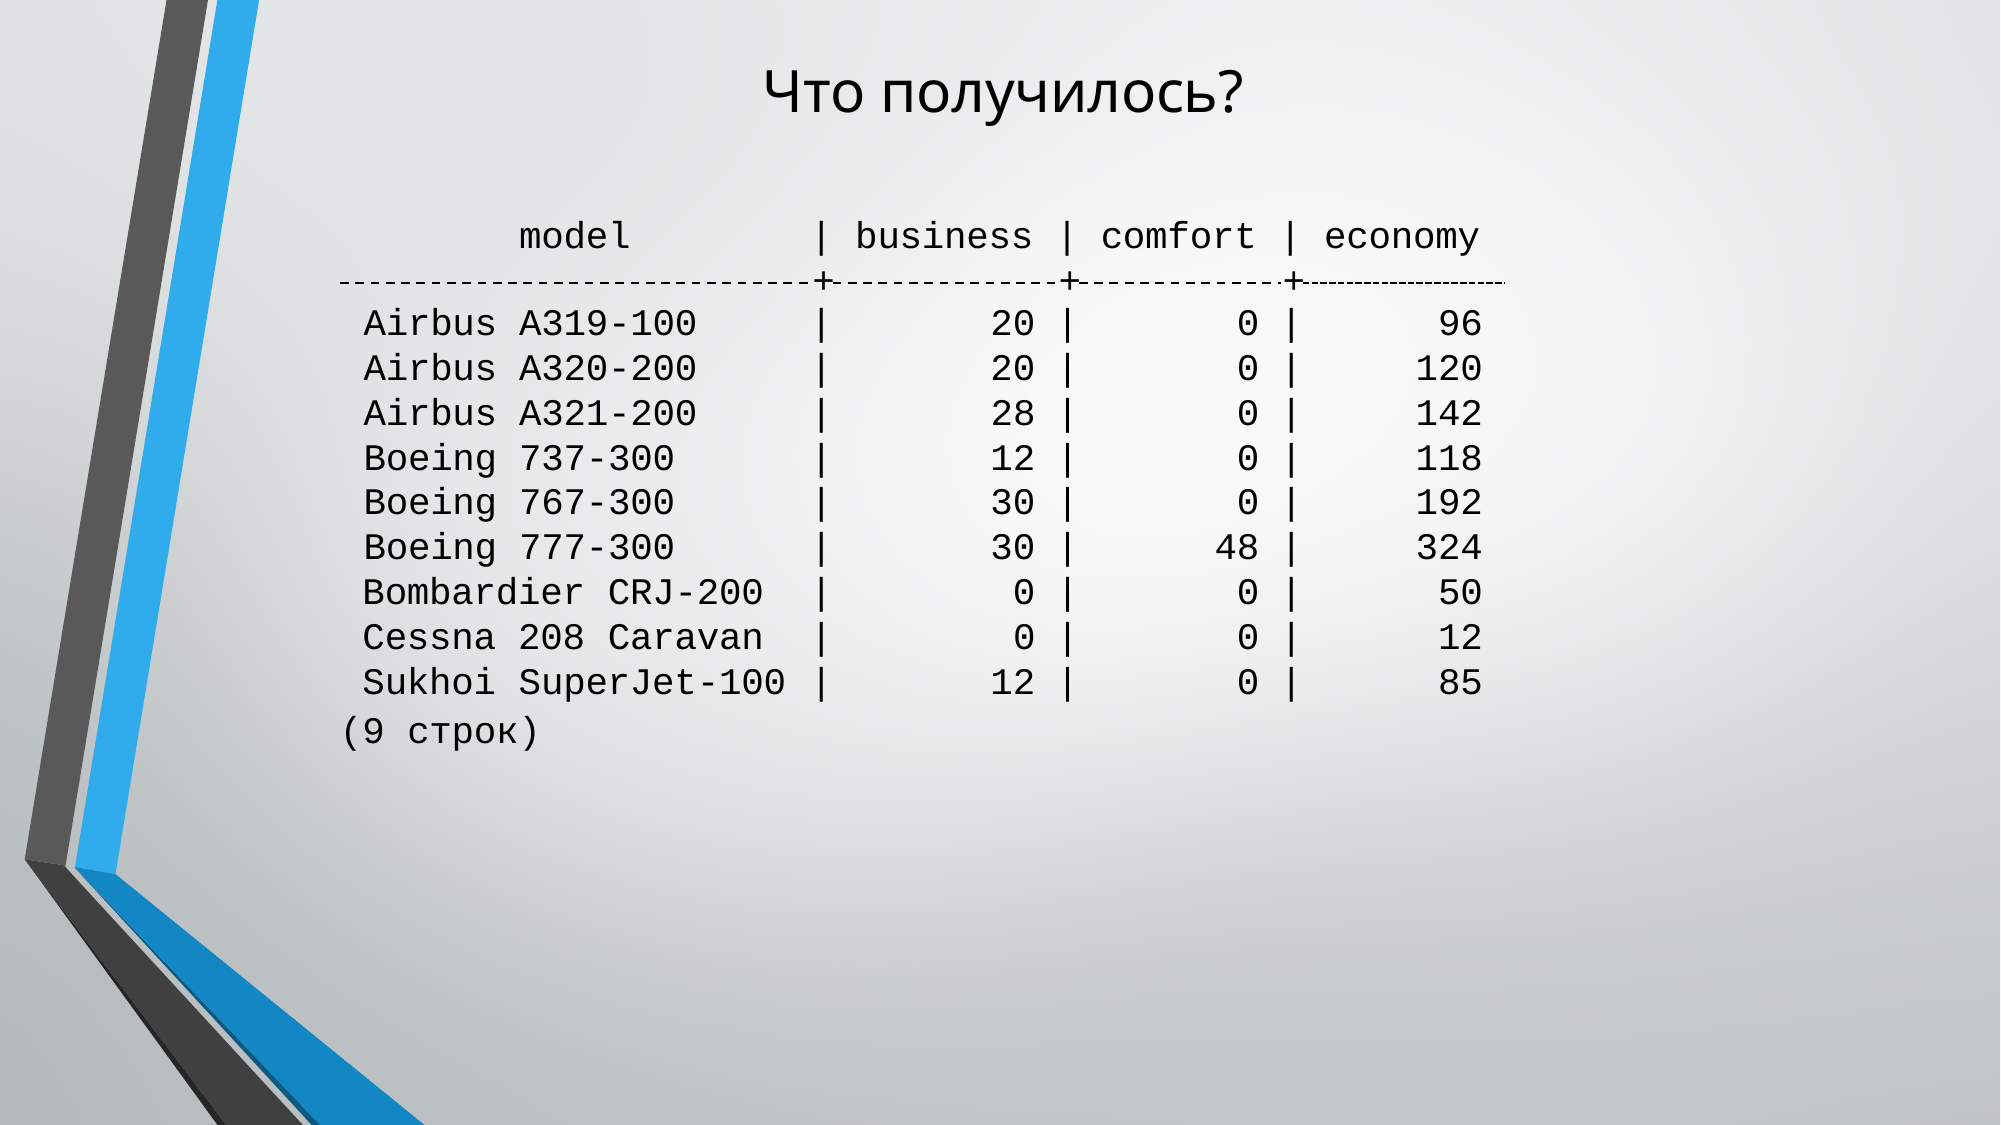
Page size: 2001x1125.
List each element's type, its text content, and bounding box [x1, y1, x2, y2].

table_cell 12 [911, 441, 1045, 486]
table_cell Cessna 208 Caravan [357, 621, 799, 666]
text_box (9 строк) [337, 704, 544, 752]
table_cell | [1045, 666, 1146, 710]
table_cell 0 [1146, 486, 1269, 531]
table_cell Boeing [357, 531, 508, 575]
table_cell | [1269, 666, 1359, 710]
table_cell 0 [911, 575, 1045, 621]
table_cell 0 [1146, 351, 1269, 396]
table_cell 0 [1146, 575, 1269, 621]
table_cell 12 [911, 666, 1045, 710]
table_cell 48 [1146, 531, 1269, 575]
table_cell | [799, 441, 911, 486]
table_cell | [799, 531, 911, 575]
table_header | [799, 308, 911, 351]
table_header A319-100 [508, 308, 799, 351]
title Что получилось? [561, 0, 1444, 183]
table_cell | [1269, 486, 1359, 531]
table_cell 737-300 [508, 441, 799, 486]
table_cell | [799, 621, 911, 666]
table_cell 0 [911, 621, 1045, 666]
table_cell 118 [1359, 441, 1487, 486]
text_box model + + + [337, 209, 1528, 302]
table_cell Airbus [357, 396, 508, 441]
table_cell Airbus [357, 351, 508, 396]
table_cell 142 [1359, 396, 1487, 441]
table_cell | [1269, 575, 1359, 621]
table_header Airbus [357, 308, 508, 351]
table_cell | [799, 575, 911, 621]
table_cell | [1045, 351, 1146, 396]
table_cell | [1269, 441, 1359, 486]
table_header 20 [911, 308, 1045, 351]
table_cell | [1045, 441, 1146, 486]
table_cell 767-300 [508, 486, 799, 531]
table_header 96 [1359, 308, 1487, 351]
table_cell | [799, 351, 911, 396]
table_cell | [799, 486, 911, 531]
table_cell A320-200 [508, 351, 799, 396]
table_cell 85 [1359, 666, 1487, 710]
table_cell Boeing [357, 441, 508, 486]
table_cell | [1045, 531, 1146, 575]
table_cell 28 [911, 396, 1045, 441]
table_cell 20 [911, 351, 1045, 396]
table_header | [1045, 308, 1146, 351]
table_cell | [1269, 531, 1359, 575]
table_cell 0 [1146, 441, 1269, 486]
table_cell | [1269, 351, 1359, 396]
table_cell | [1045, 575, 1146, 621]
table_cell 0 [1146, 396, 1269, 441]
table_cell Bombardier CRJ-200 [357, 575, 799, 621]
table_cell 777-300 [508, 531, 799, 575]
table_cell Sukhoi SuperJet-100 [357, 666, 799, 710]
table_cell 120 [1359, 351, 1487, 396]
table_cell | [1269, 621, 1359, 666]
table_cell 0 [1146, 621, 1269, 666]
table_cell | [1045, 486, 1146, 531]
table_cell 30 [911, 486, 1045, 531]
table_cell 192 [1359, 486, 1487, 531]
table_cell 324 [1359, 531, 1487, 575]
table_cell | [1045, 621, 1146, 666]
table_cell A321-200 [508, 396, 799, 441]
table_header | [1269, 308, 1359, 351]
table_cell Boeing [357, 486, 508, 531]
table_cell | [1045, 396, 1146, 441]
table_cell | [1269, 396, 1359, 441]
table_cell | [799, 666, 911, 710]
table_cell 30 [911, 531, 1045, 575]
table_cell 12 [1359, 621, 1487, 666]
table_header 0 [1146, 308, 1269, 351]
table_cell 50 [1359, 575, 1487, 621]
table_cell 0 [1146, 666, 1269, 710]
table_cell | [799, 396, 911, 441]
